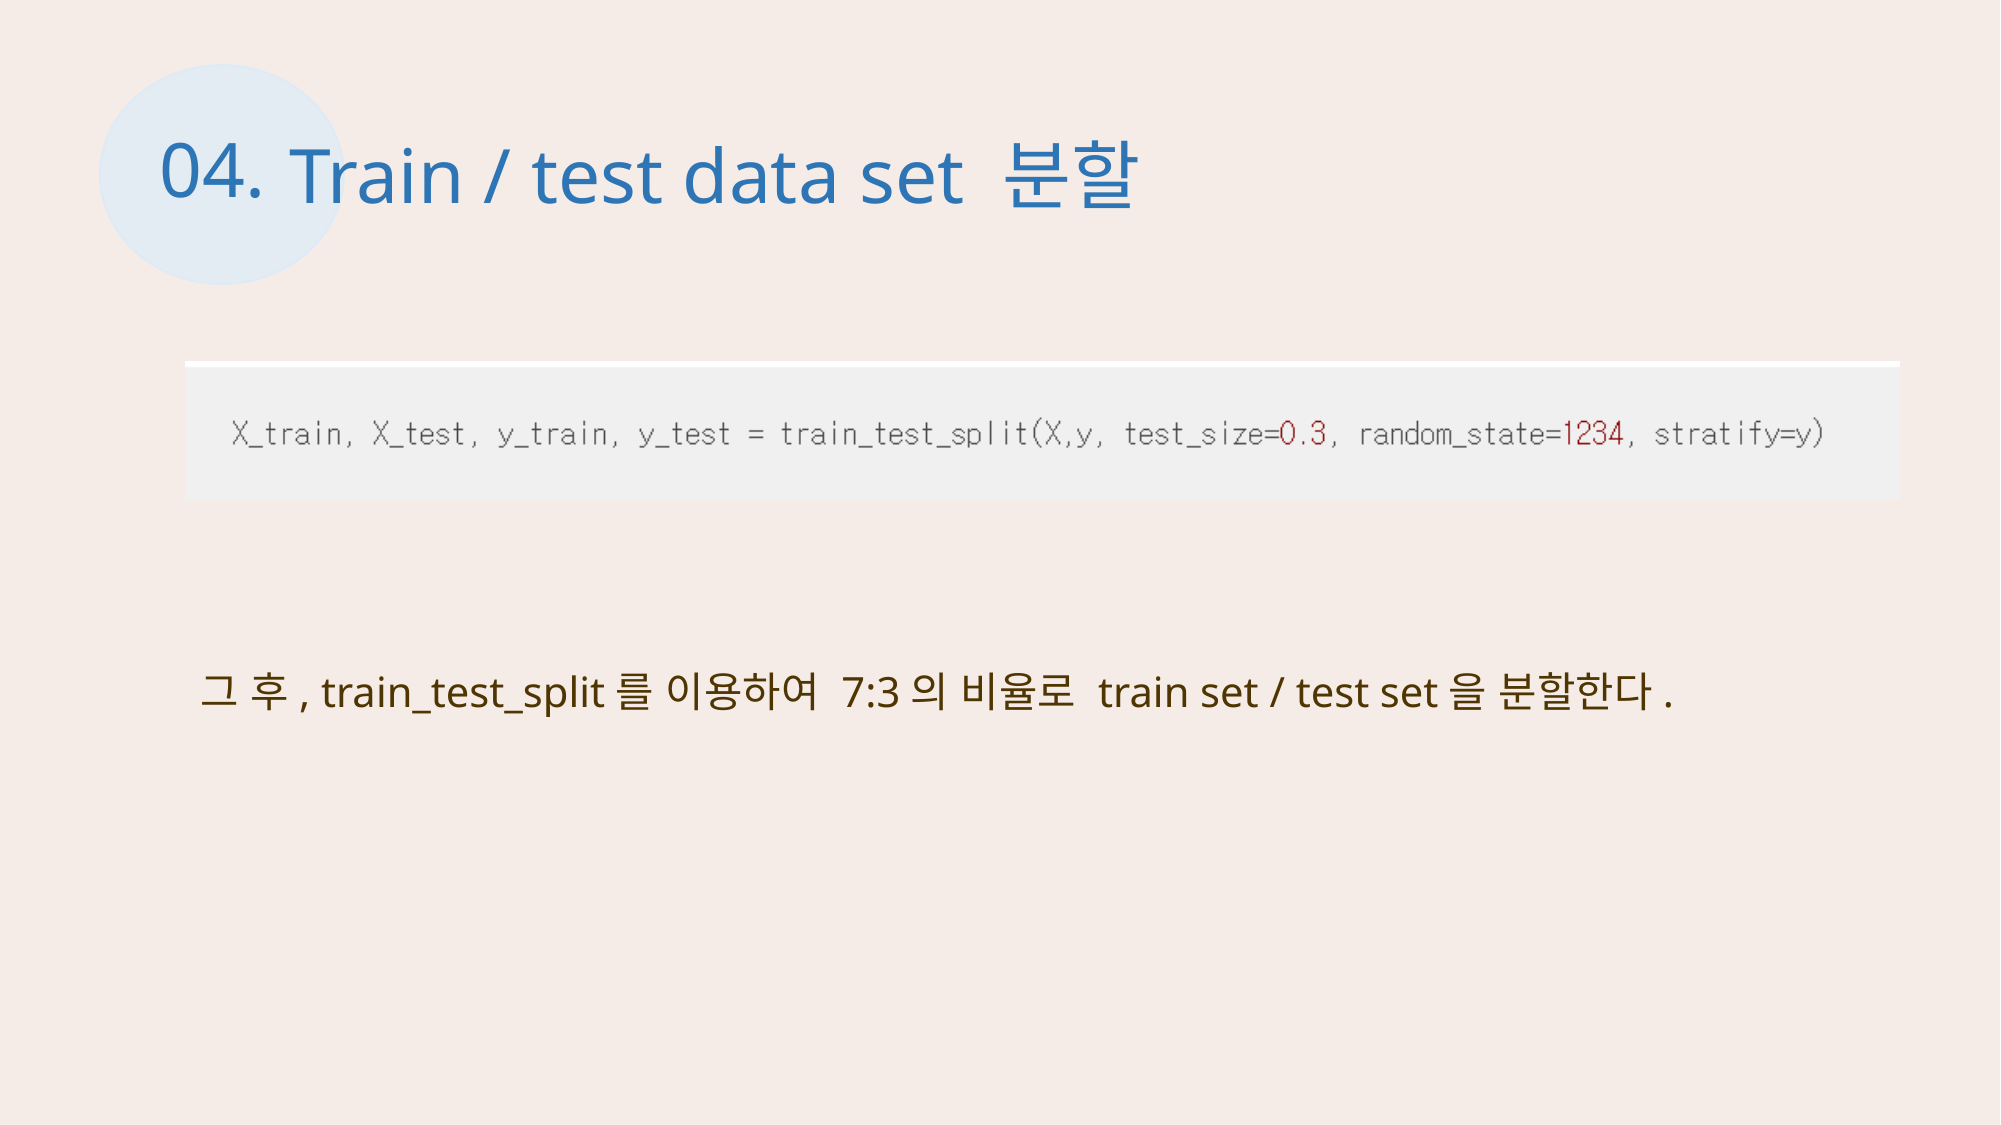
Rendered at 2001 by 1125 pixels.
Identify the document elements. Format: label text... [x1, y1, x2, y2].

text_box [98, 64, 330, 285]
picture [185, 361, 1900, 500]
text_box 그 후, train_test_split를 이용하여 7:3의 비율로 train set / test set을 분할한다. [185, 633, 1736, 724]
text_box 04. [145, 115, 312, 221]
text_box Train / test data set 분할 [274, 121, 1279, 227]
